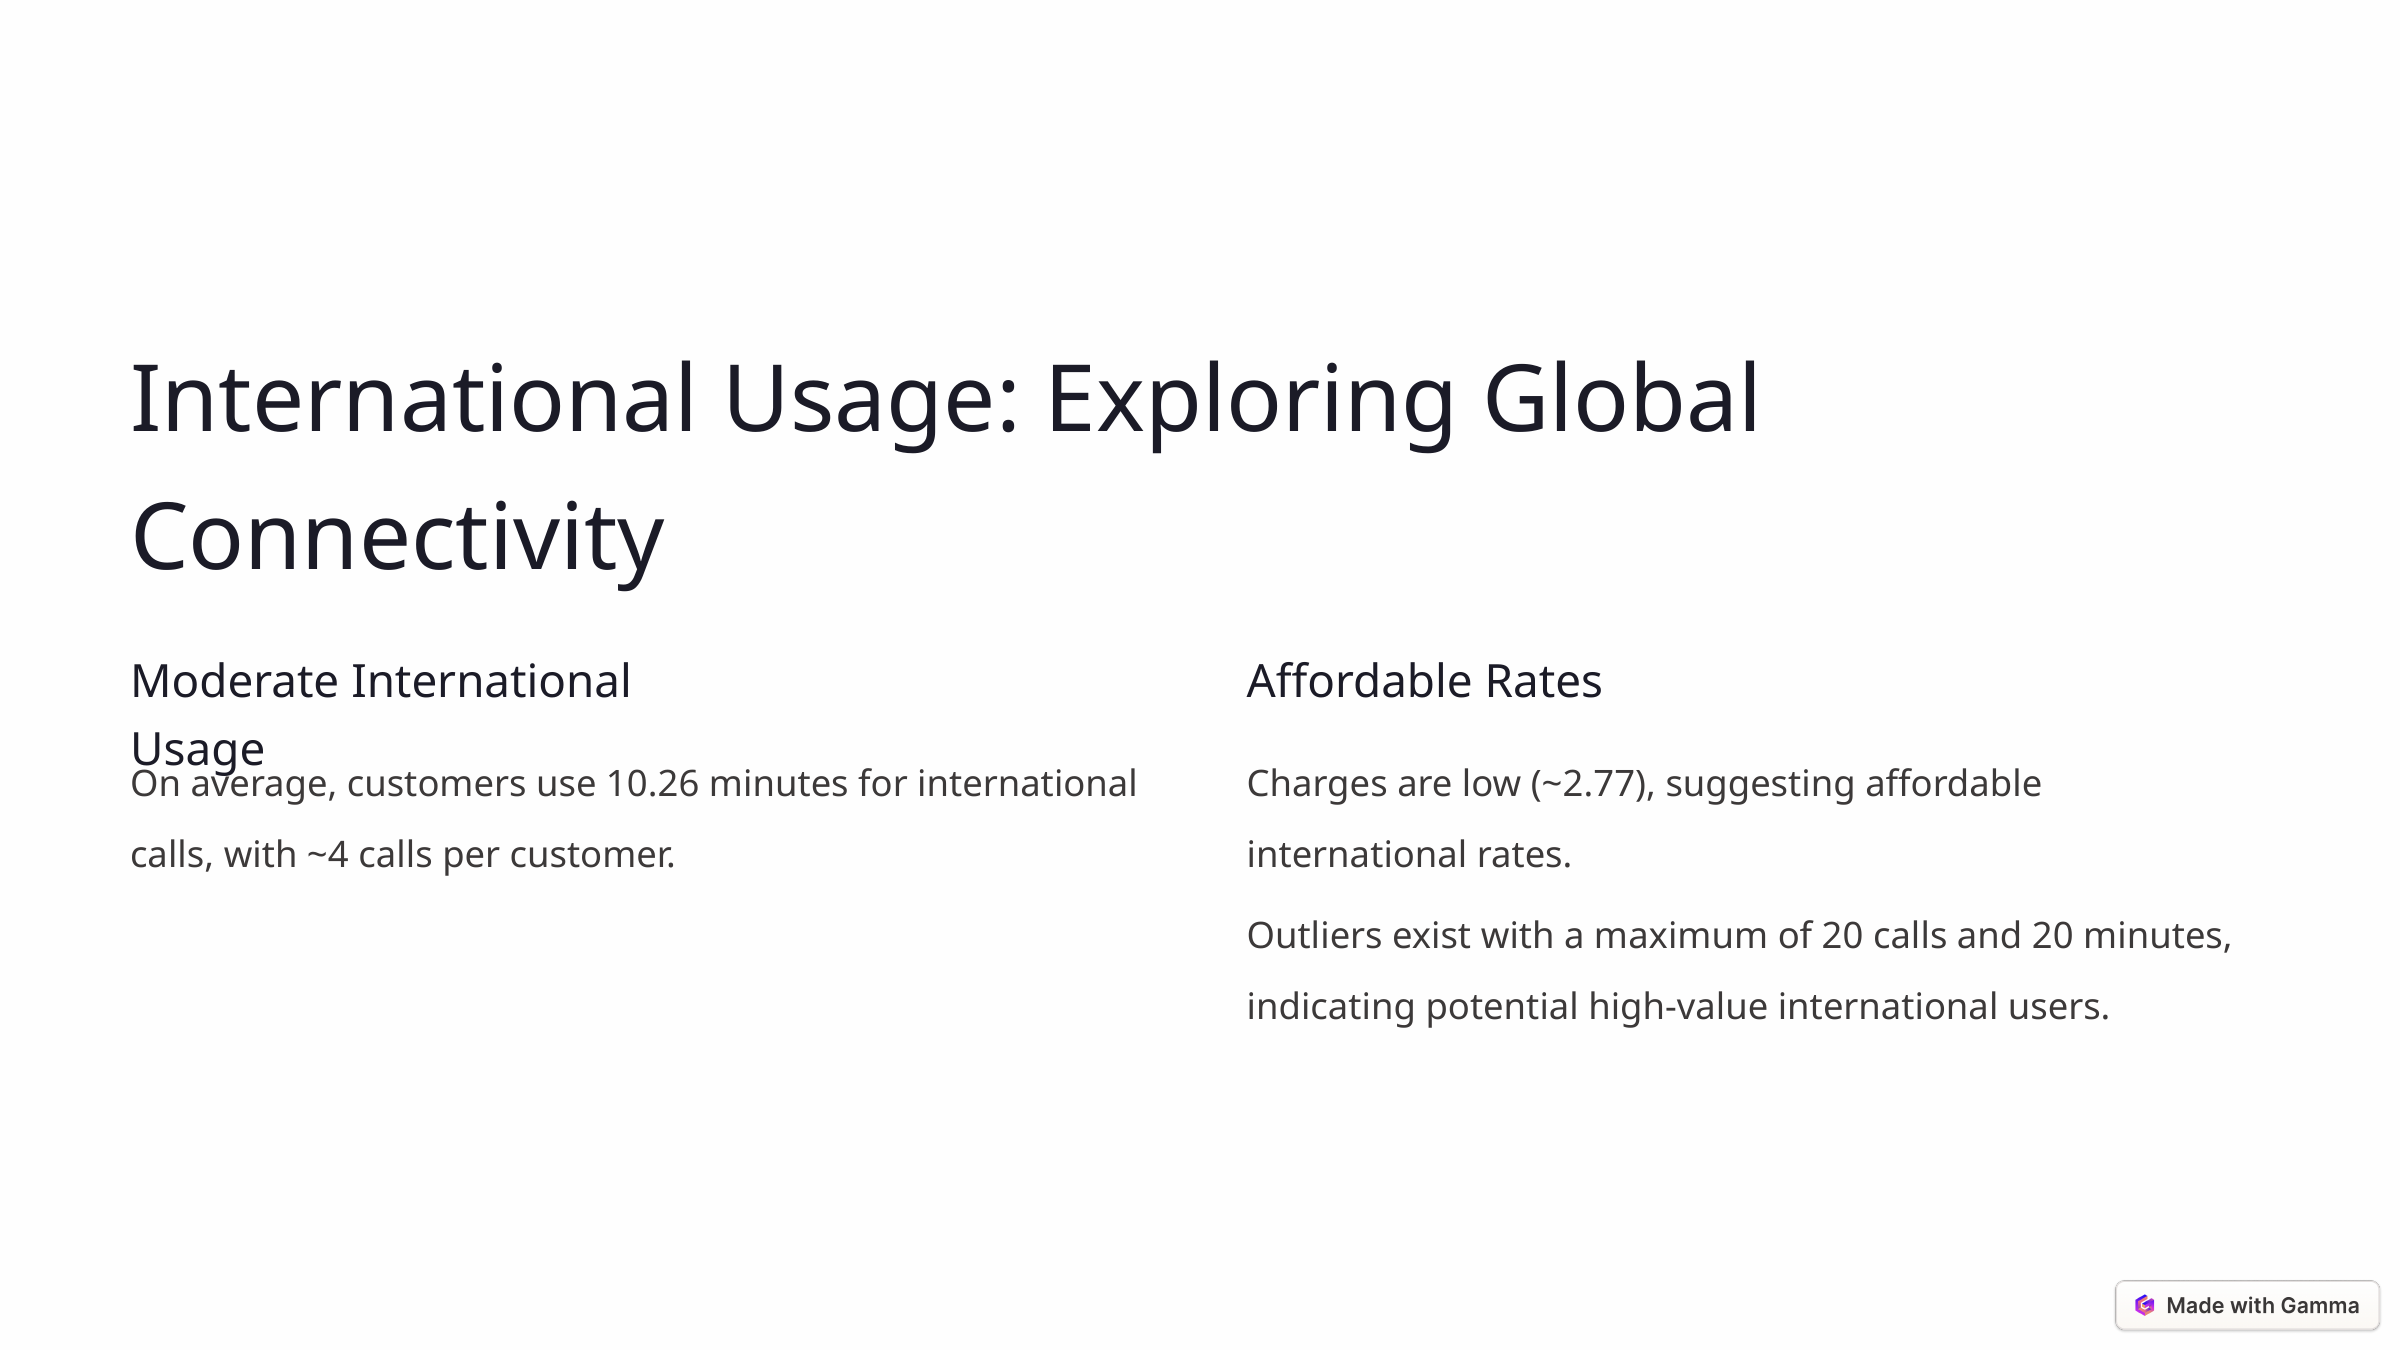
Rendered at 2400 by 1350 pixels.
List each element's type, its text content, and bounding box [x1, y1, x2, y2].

text_box Affordable Rates [1246, 637, 1712, 696]
text_box Moderate International Usage [130, 637, 767, 696]
text_box Outliers exist with a maximum of 20 calls and 20 minutes, indicating potential high-value international users. [1246, 885, 2271, 1005]
picture [2106, 1271, 2389, 1339]
text_box International Usage: Exploring Global Connectivity [130, 311, 2270, 545]
text_box On average, customers use 10.26 minutes for international calls, with ~4 calls per customer. [130, 732, 1155, 852]
text_box Charges are low (~2.77), suggesting affordable international rates. [1246, 732, 2271, 852]
